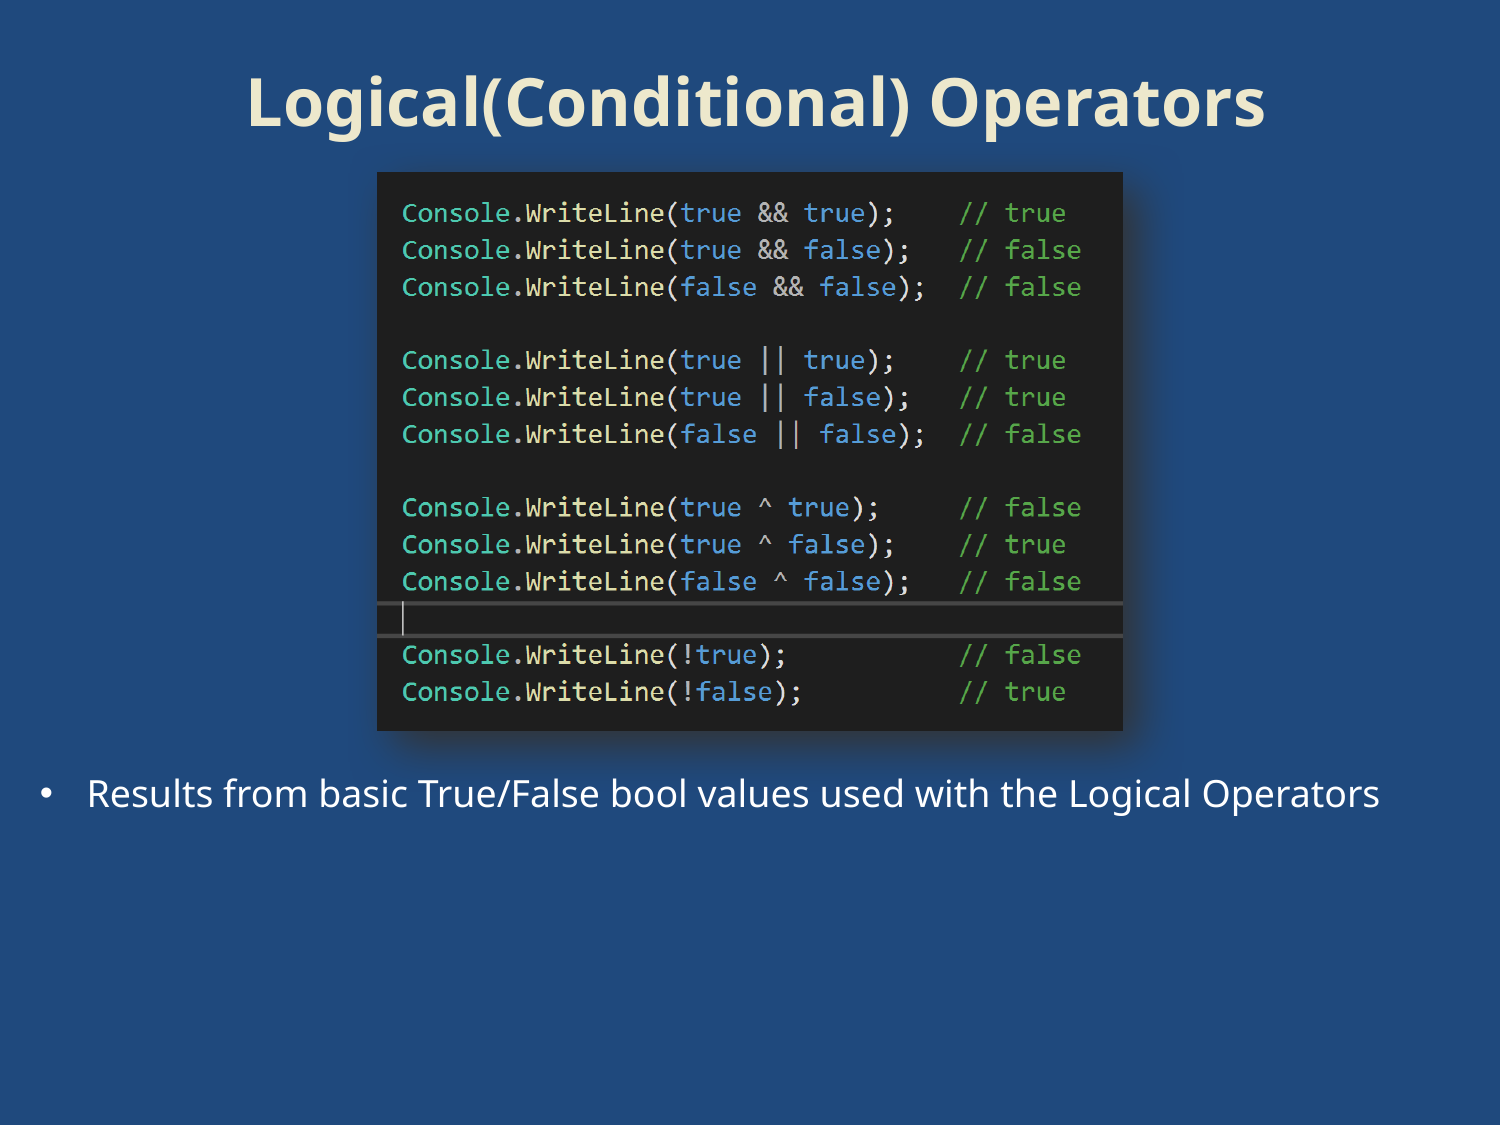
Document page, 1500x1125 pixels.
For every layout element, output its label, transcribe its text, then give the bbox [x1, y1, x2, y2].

title Logical(Conditional) Operators [50, 24, 1463, 175]
picture [377, 172, 1123, 731]
text_box Results from basic True/False bool values used with the Logical Operators [24, 762, 1475, 823]
